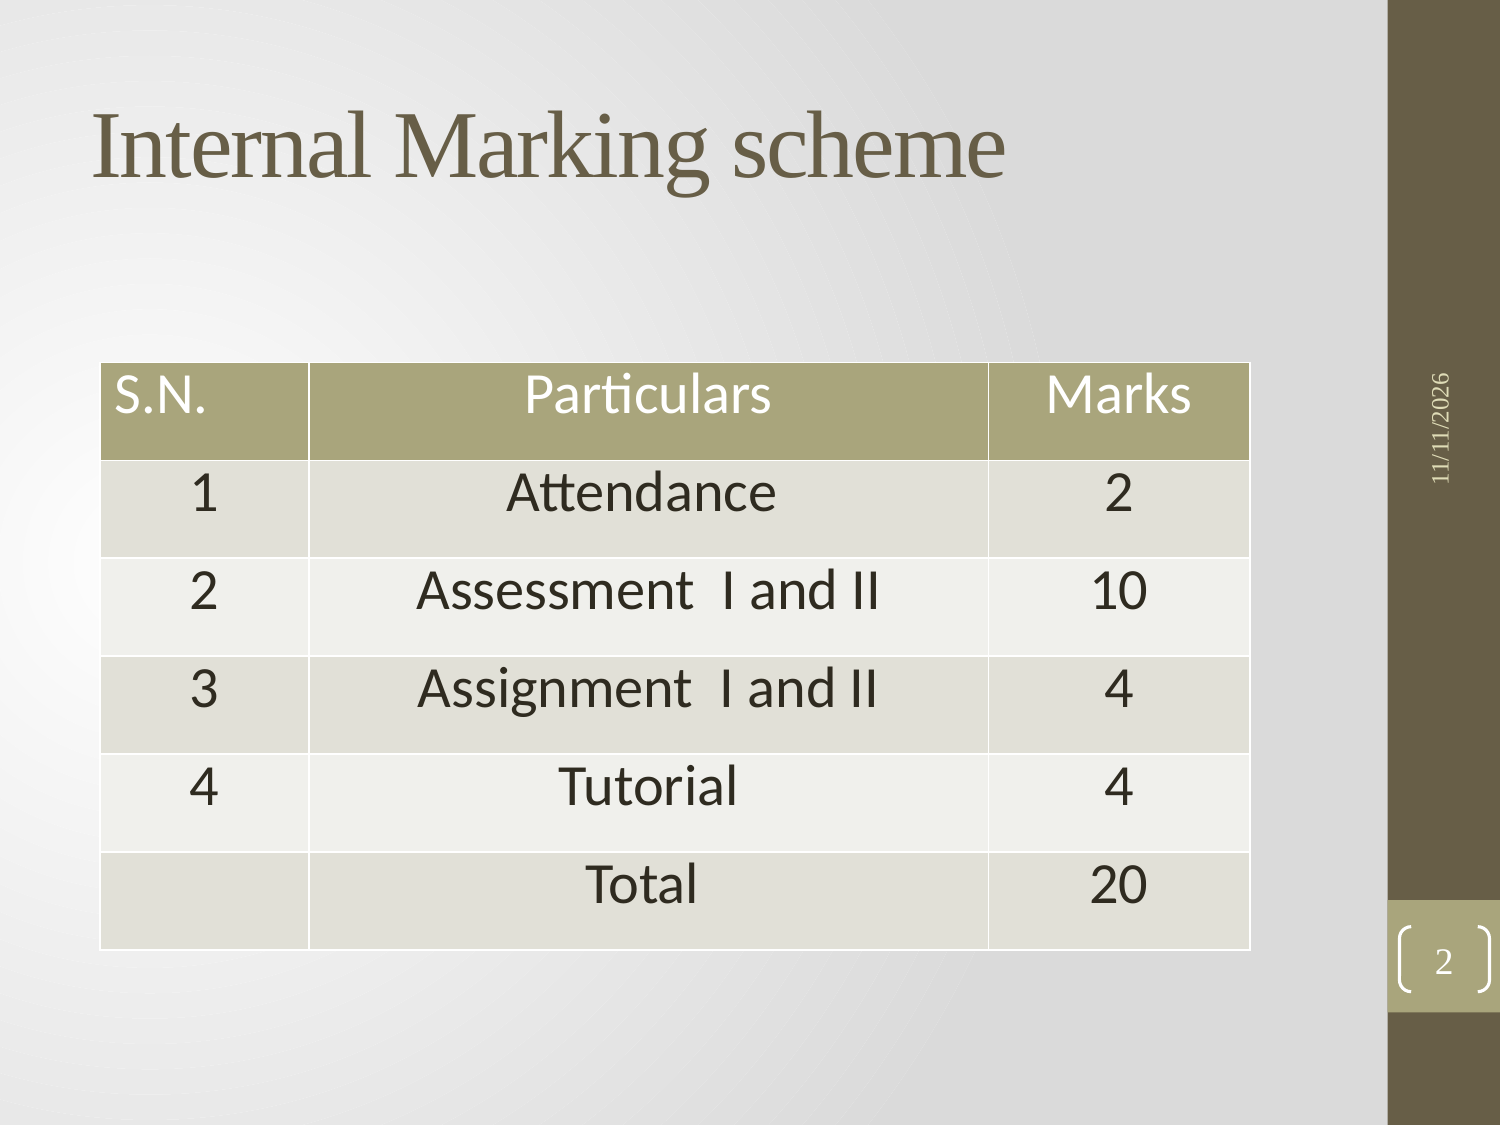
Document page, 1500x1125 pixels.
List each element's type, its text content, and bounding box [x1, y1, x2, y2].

table_cell 4 [101, 755, 308, 851]
table_cell 3 [101, 657, 308, 753]
table_cell 2 [989, 461, 1249, 557]
table_cell Attendance [310, 461, 988, 557]
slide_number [1408, 100, 1469, 501]
table_cell 1 [101, 461, 308, 557]
table_header S.N. [101, 363, 308, 460]
table_header Particulars [310, 363, 988, 460]
table_cell Total [310, 853, 988, 949]
table_cell 10 [989, 559, 1249, 655]
title Internal Marking scheme [75, 45, 1325, 233]
table_cell 4 [989, 657, 1249, 753]
table_cell Tutorial [310, 755, 988, 851]
table_header Marks [989, 363, 1249, 460]
table_cell 4 [989, 755, 1249, 851]
table_cell [101, 853, 308, 949]
table_cell 20 [989, 853, 1249, 949]
table_cell 2 [101, 559, 308, 655]
table_cell Assignment I and II [310, 657, 988, 753]
table_cell Assessment I and II [310, 559, 988, 655]
slide_number 2 [1397, 925, 1492, 994]
